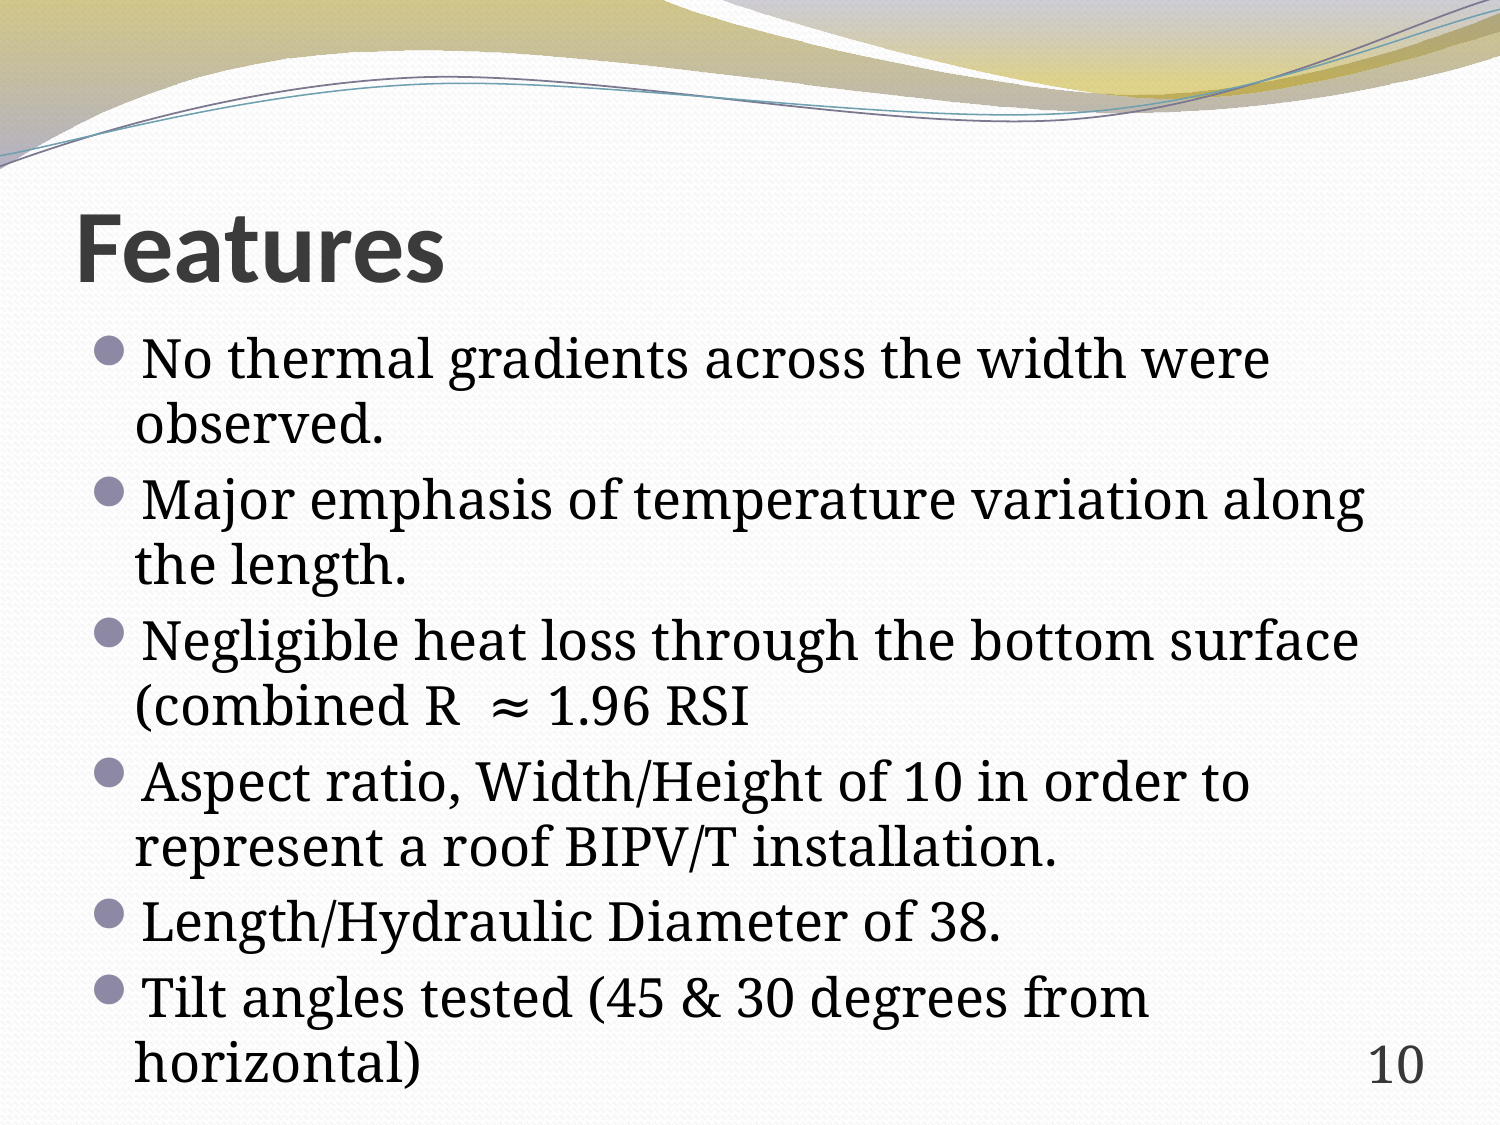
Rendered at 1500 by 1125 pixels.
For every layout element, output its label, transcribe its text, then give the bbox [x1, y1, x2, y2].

title Features [75, 115, 1425, 303]
slide_number 10 [1299, 1042, 1425, 1103]
list No thermal gradients across the width were observed. Major emphasis of temperature variation along the length. Negligible heat loss through the bottom surface (combined R ≈ 1.96 RSI Aspect ratio, Width/Height of 10 in order to represent a roof BIPV/T installation. Length/Hydraulic Diameter of 38. Tilt angles tested (45 & 30 degrees from horizontal) [75, 317, 1425, 1038]
